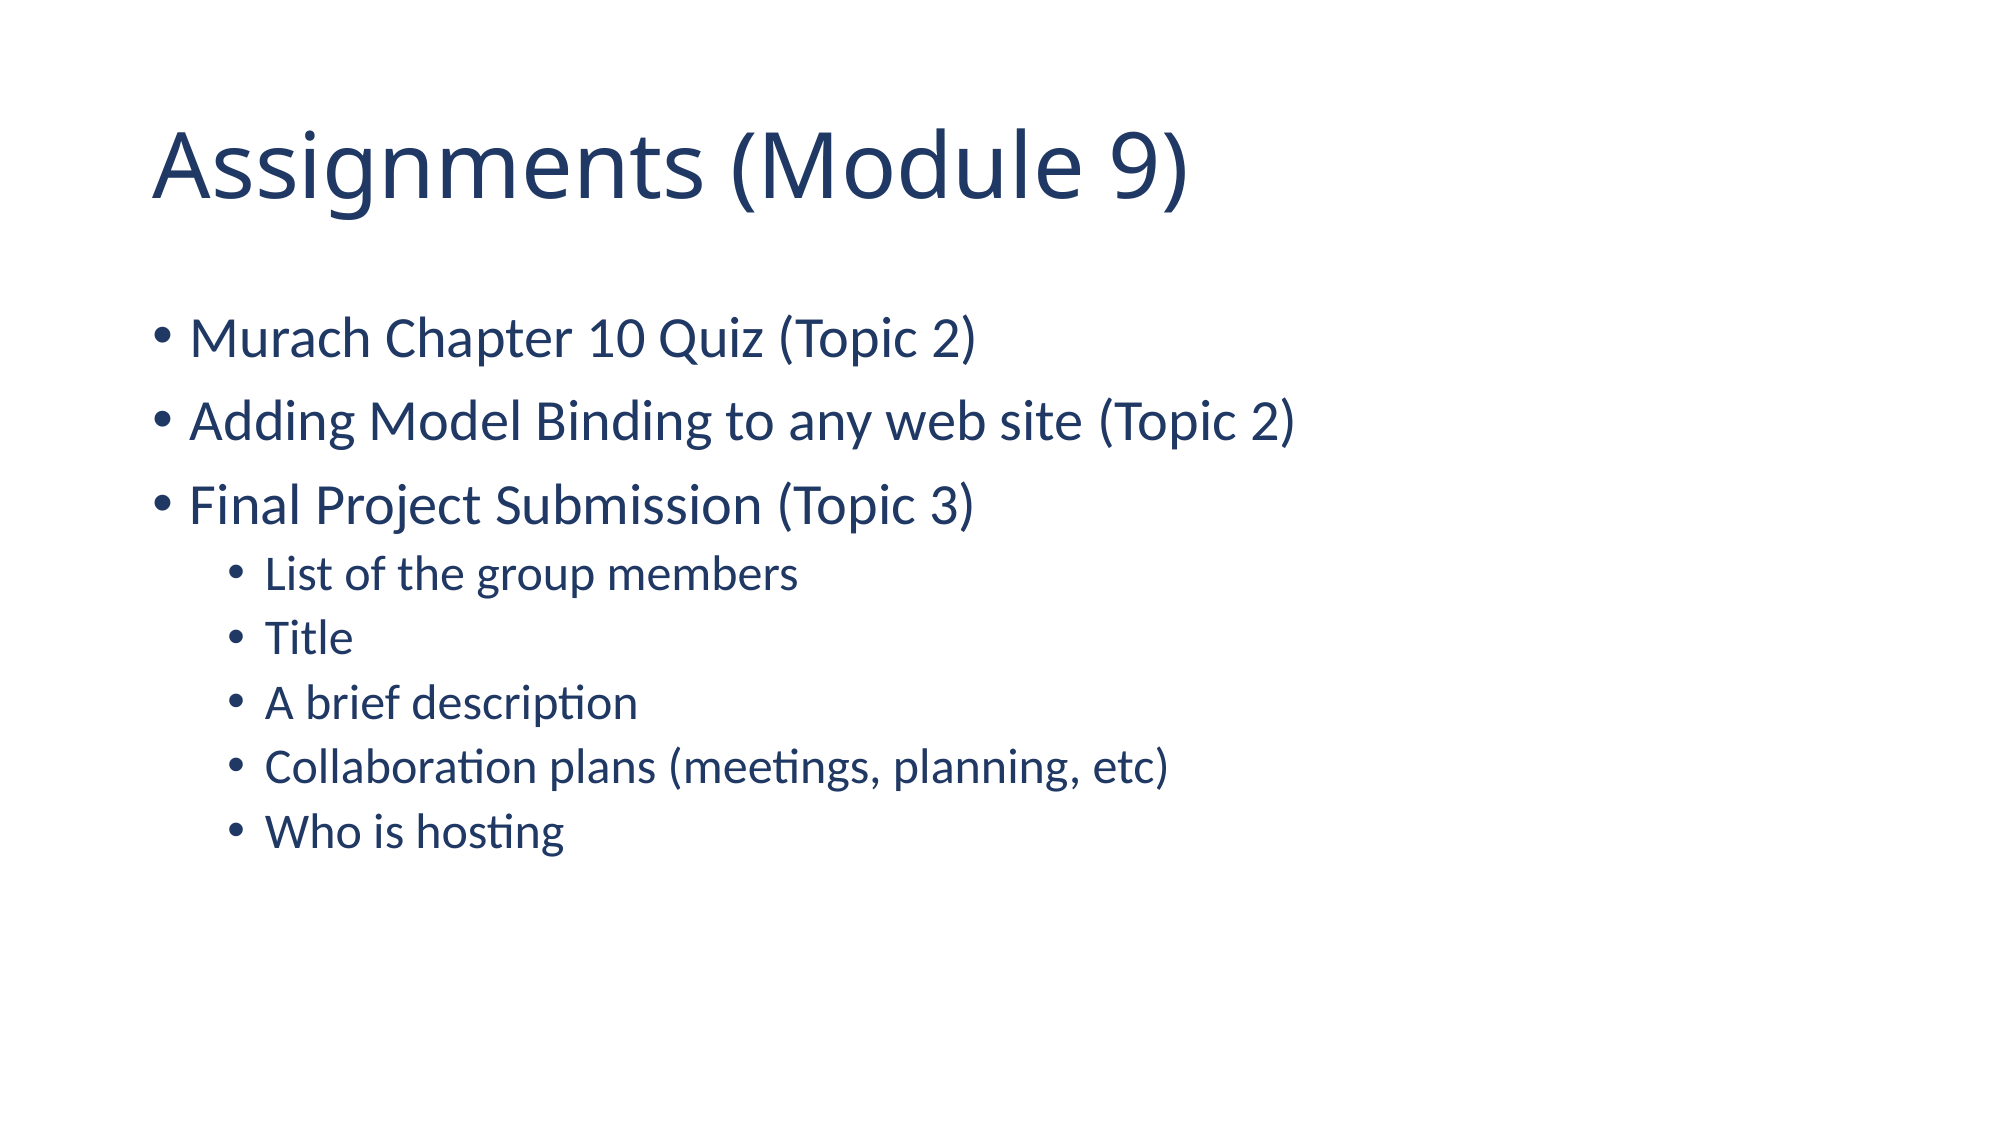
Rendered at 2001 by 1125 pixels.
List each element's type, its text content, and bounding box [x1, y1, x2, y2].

list Murach Chapter 10 Quiz (Topic 2) Adding Model Binding to any web site (Topic 2) Final Project Submission (Topic 3) List of the group members Title A brief description Collaboration plans (meetings, planning, etc) Who is hosting [137, 299, 1863, 1014]
title Assignments (Module 9) [137, 59, 1863, 278]
